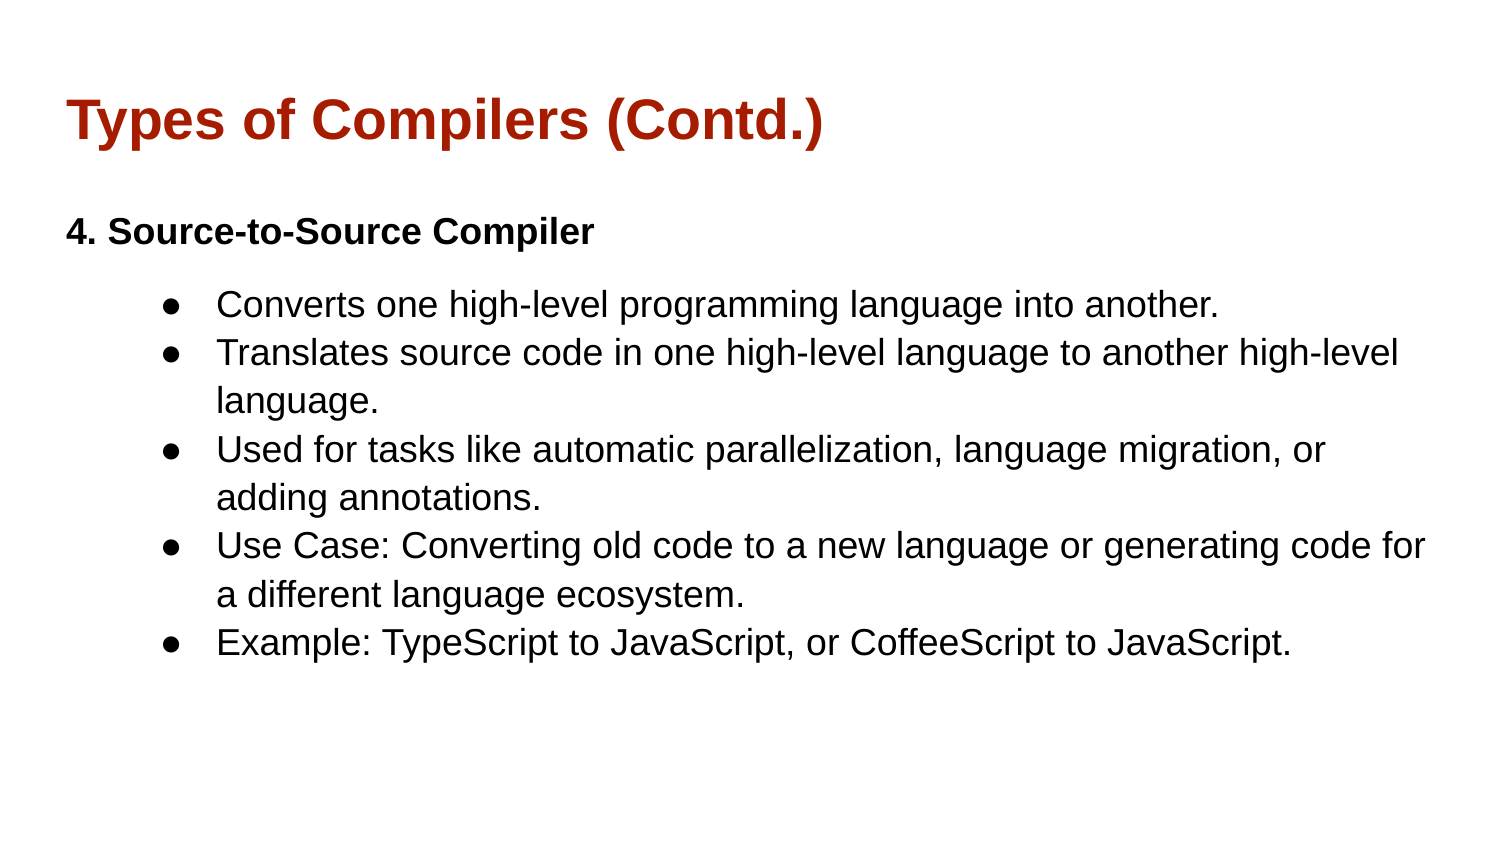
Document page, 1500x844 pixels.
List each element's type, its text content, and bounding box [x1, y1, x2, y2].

title Types of Compilers (Contd.) [51, 72, 1449, 167]
list 4. Source-to-Source Compiler Converts one high-level programming language into another. Translates source code in one high-level language to another high-level language. Used for tasks like automatic parallelization, language migration, or adding annotations. Use Case: Converting old code to a new language or generating code for a different language ecosystem. Example: TypeScript to JavaScript, or CoffeeScript to JavaScript. [51, 189, 1449, 823]
